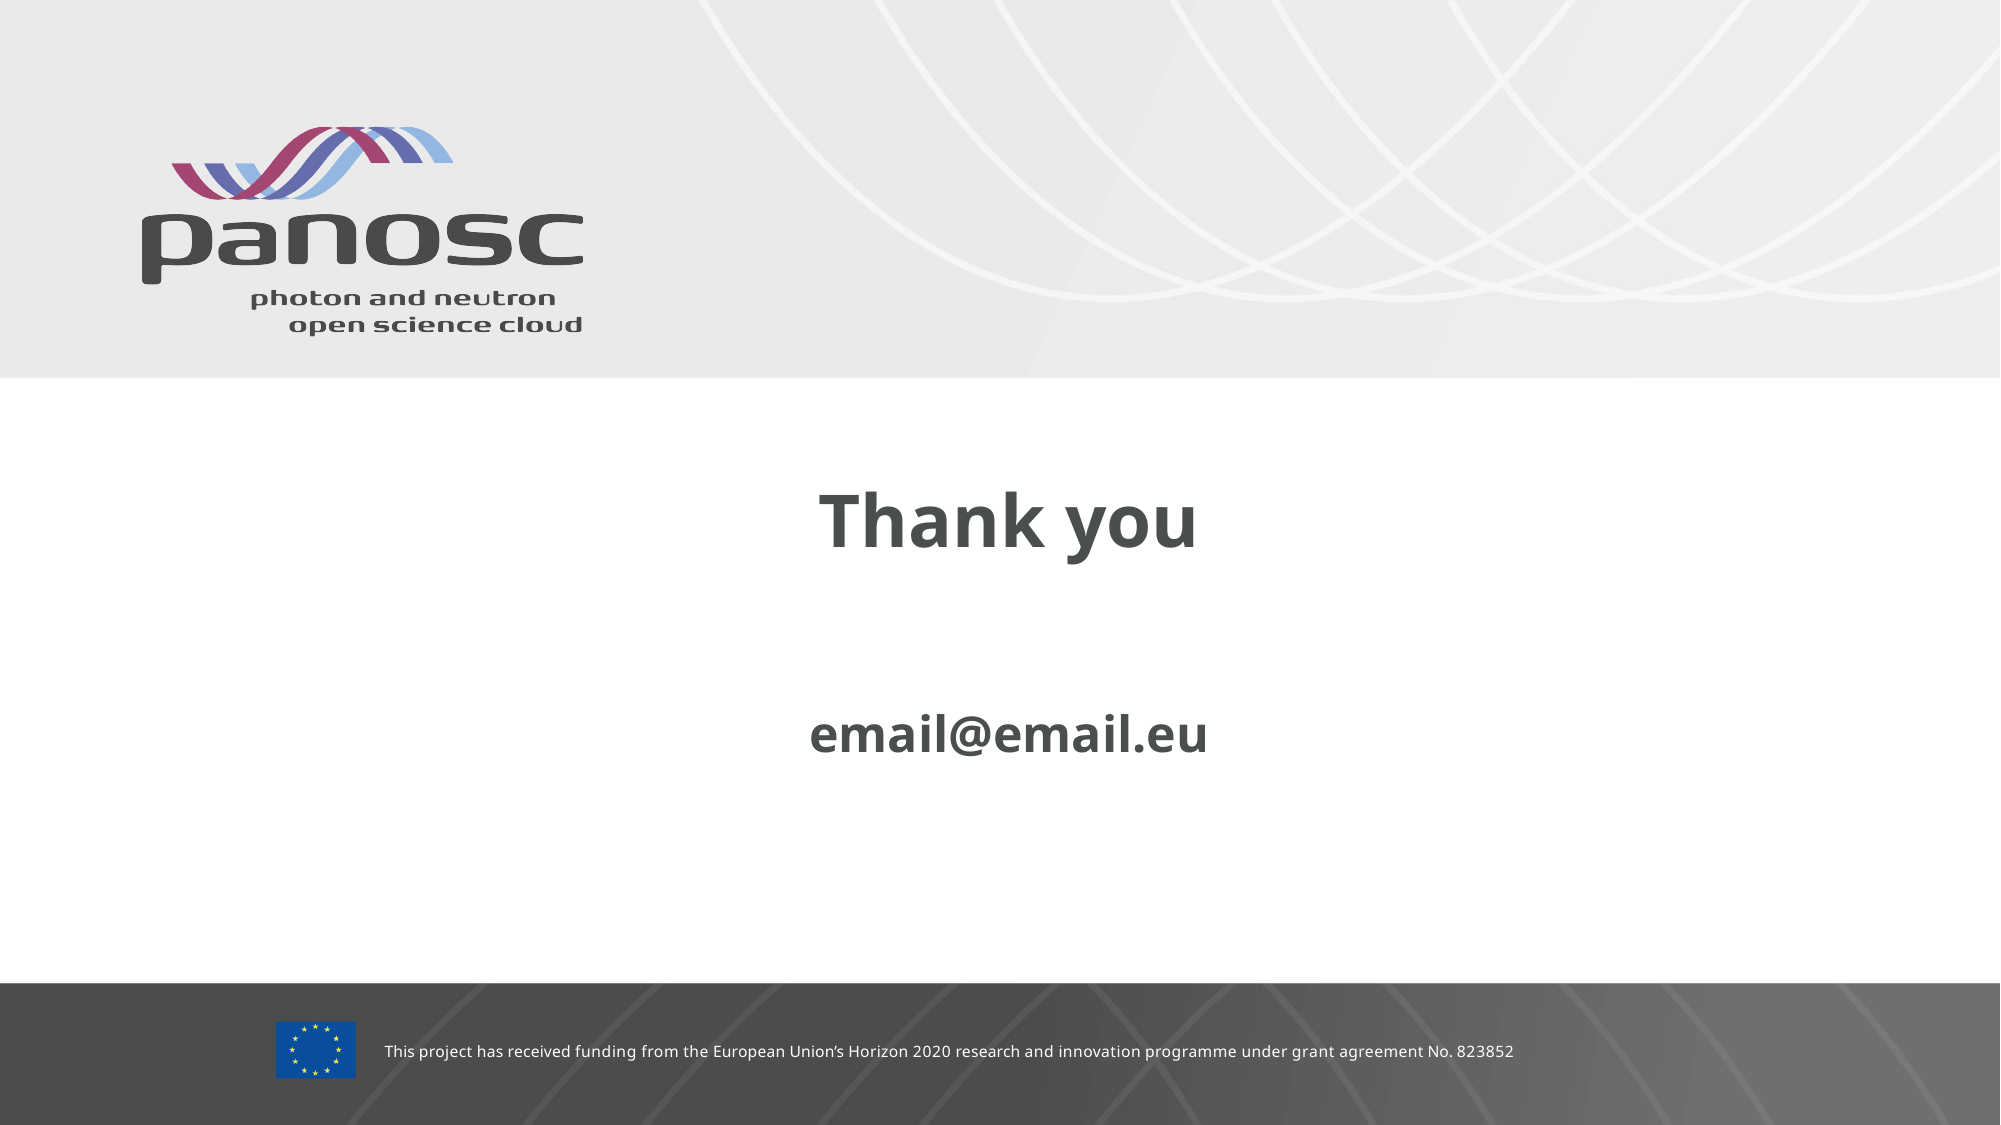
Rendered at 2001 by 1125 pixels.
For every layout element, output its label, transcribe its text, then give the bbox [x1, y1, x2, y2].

picture [0, 0, 2000, 1125]
subtitle email@email.eu [437, 702, 1582, 764]
title Thank you [437, 474, 1582, 564]
